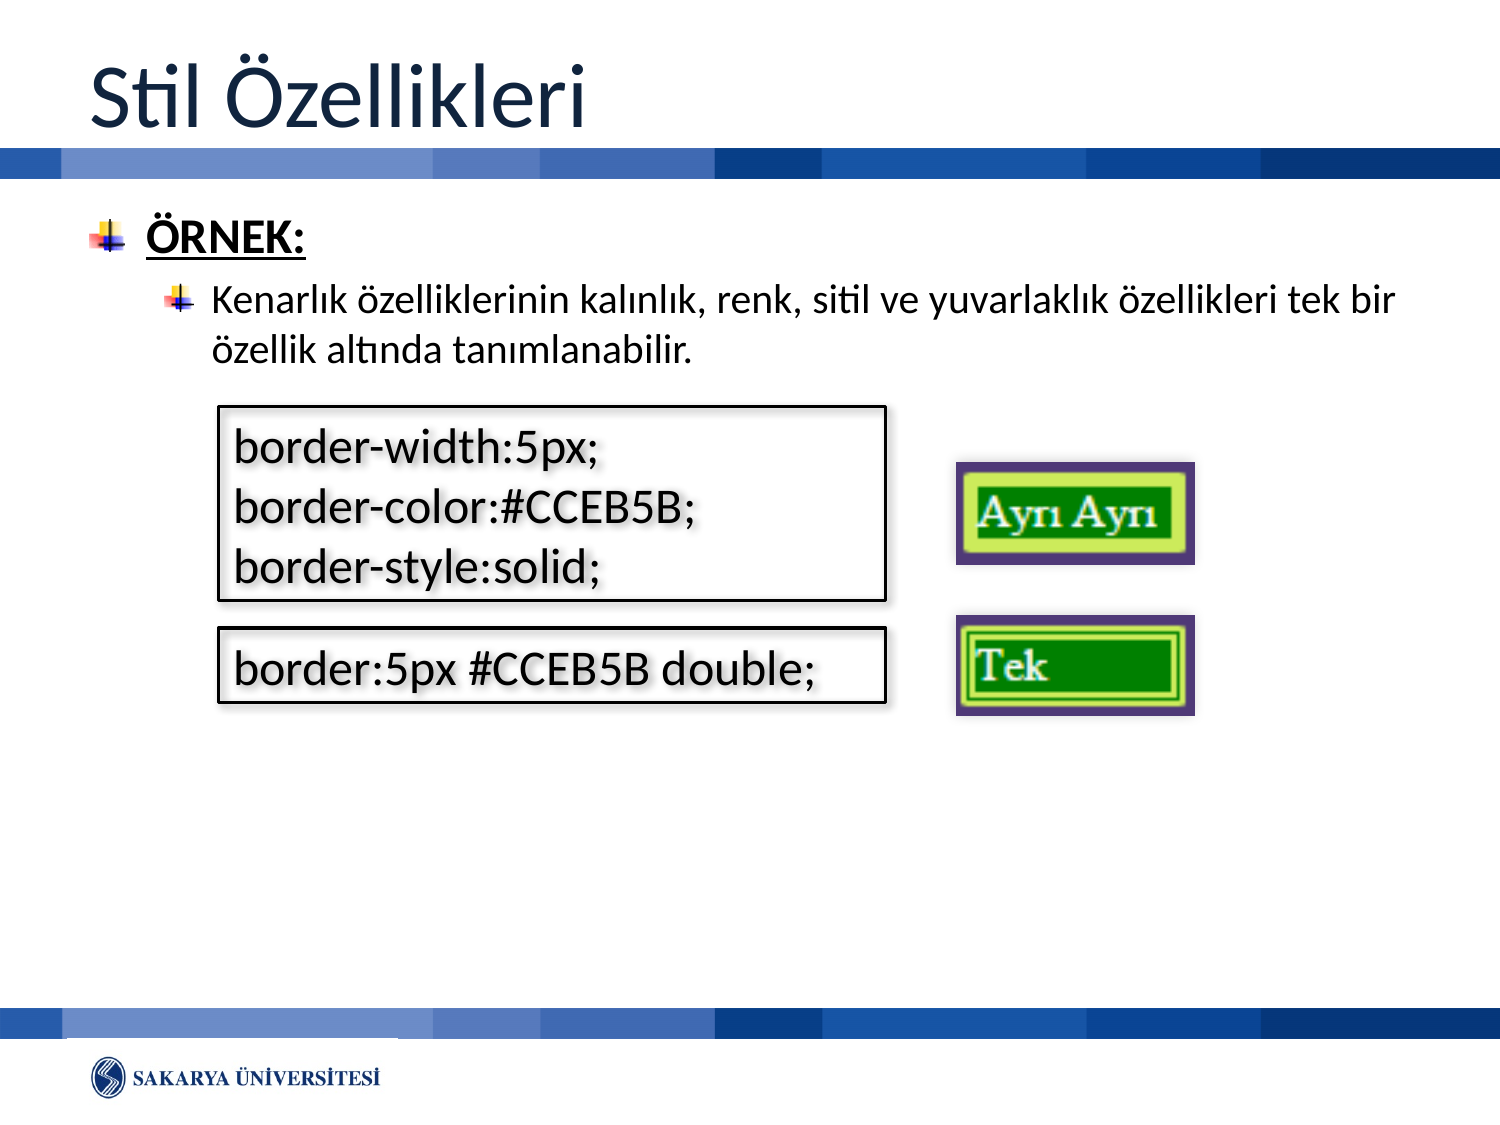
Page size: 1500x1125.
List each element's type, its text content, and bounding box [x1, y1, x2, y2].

picture [67, 1038, 399, 1115]
text_box ÖRNEK: Kenarlık özelliklerinin kalınlık, renk, sitil ve yuvarlaklık özellikleri tek bir özellik altında tanımlanabilir. [74, 196, 1471, 988]
text_box border:5px #CCEB5B double; [218, 628, 886, 703]
text_box Stil Özellikleri [75, 0, 1425, 147]
picture [164, 282, 194, 312]
picture [0, 148, 1500, 180]
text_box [0, 1007, 1500, 1099]
picture [89, 216, 125, 252]
picture [956, 615, 1195, 717]
picture [956, 462, 1195, 565]
text_box border-width:5px; border-color:#CCEB5B; border-style:solid; [218, 406, 886, 601]
